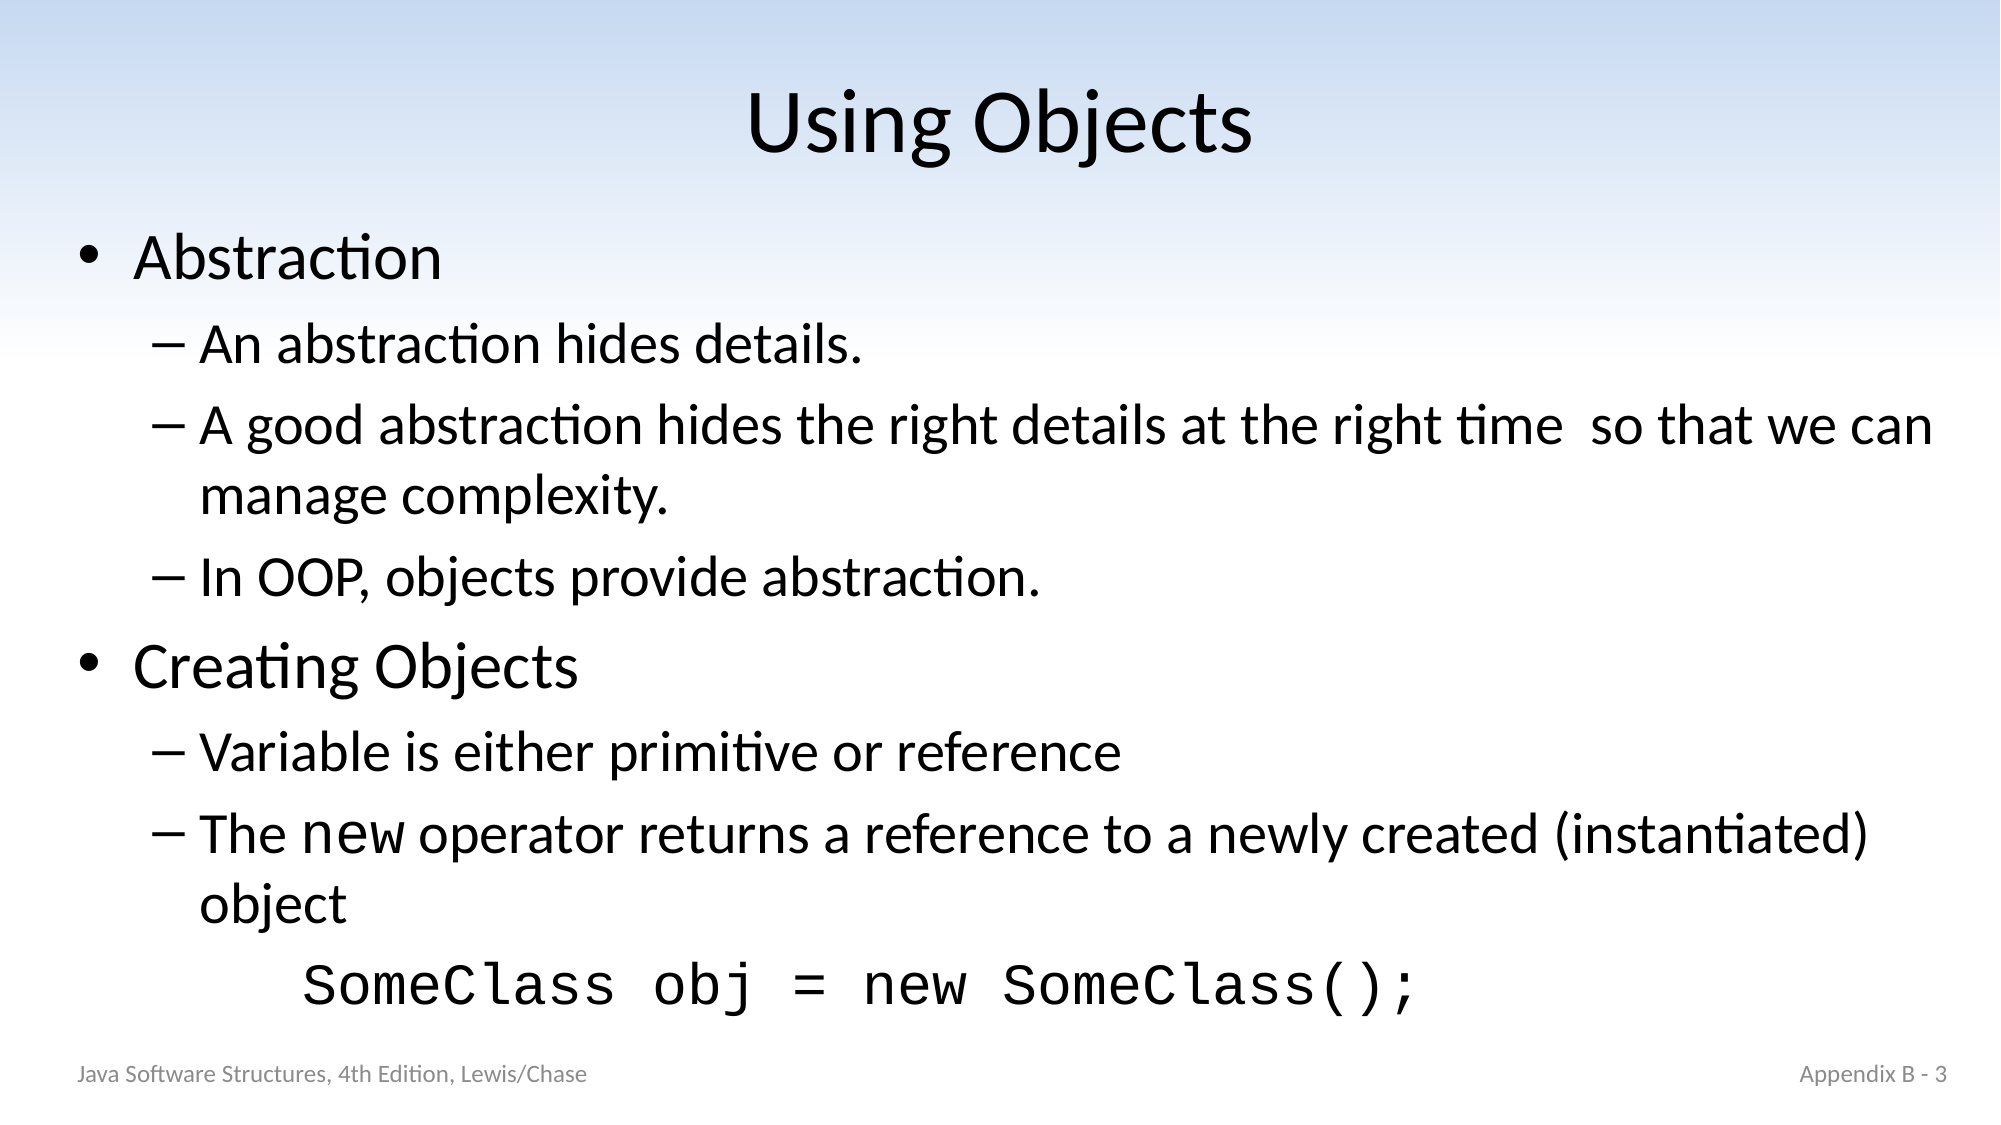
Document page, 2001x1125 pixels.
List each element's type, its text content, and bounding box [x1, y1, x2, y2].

list Abstraction An abstraction hides details. A good abstraction hides the right details at the right time so that we can manage complexity. In OOP, objects provide abstraction. Creating Objects Variable is either primitive or reference The new operator returns a reference to a newly created (instantiated) object SomeClass obj = new SomeClass(); [62, 205, 1964, 1043]
title Using Objects [37, 45, 1964, 186]
slide_number Appendix B - 3 [1495, 1042, 1963, 1103]
footer Java Software Structures, 4th Edition, Lewis/Chase [62, 1042, 1495, 1103]
